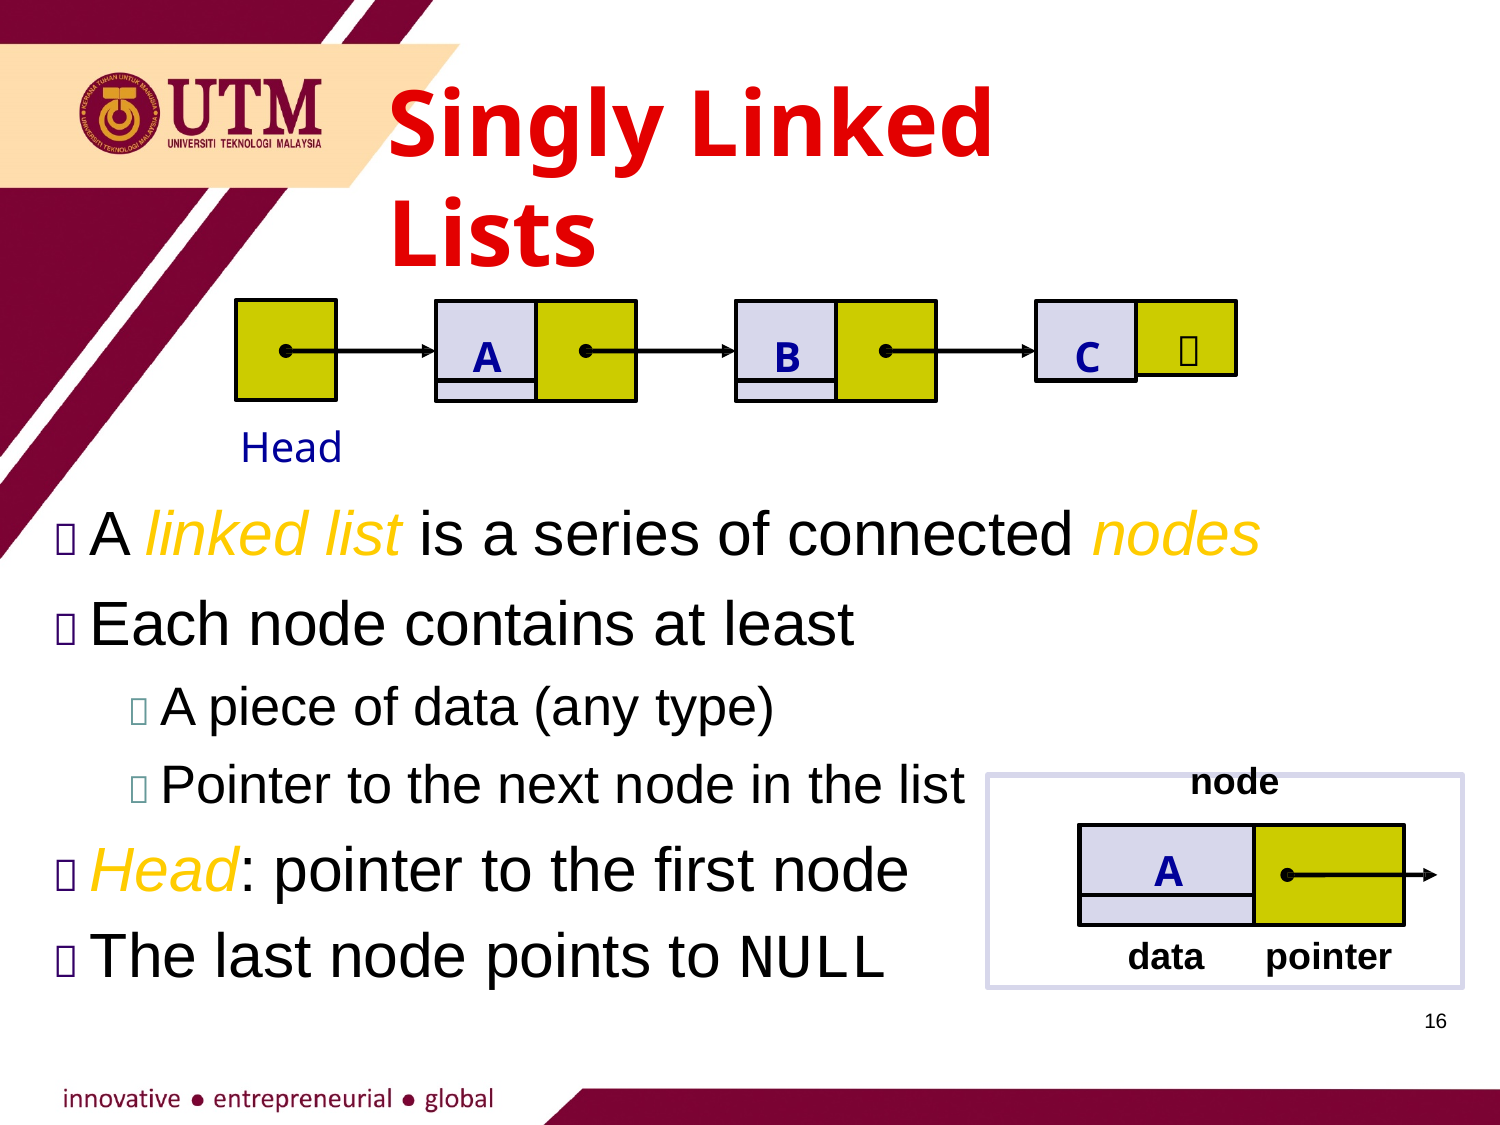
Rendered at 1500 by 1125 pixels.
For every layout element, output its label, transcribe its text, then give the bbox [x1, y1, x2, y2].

text_box 16 [1422, 1005, 1450, 1033]
picture [0, 0, 1500, 1125]
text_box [233, 297, 839, 404]
text_box C [1036, 301, 1136, 381]
text_box node [1188, 754, 1283, 802]
text_box  Pointer to the next node in the list  Head: pointer to the first node  The last node points to NULL [50, 737, 983, 990]
text_box [1407, 867, 1438, 882]
text_box  [1136, 301, 1236, 375]
title Singly Linked Lists [385, 63, 1132, 286]
text_box [987, 774, 1463, 988]
text_box Head  A linked list is a series of connected nodes  Each node contains at least  A piece of data (any type) [50, 403, 1288, 737]
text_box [839, 298, 1036, 404]
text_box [1076, 822, 1407, 928]
